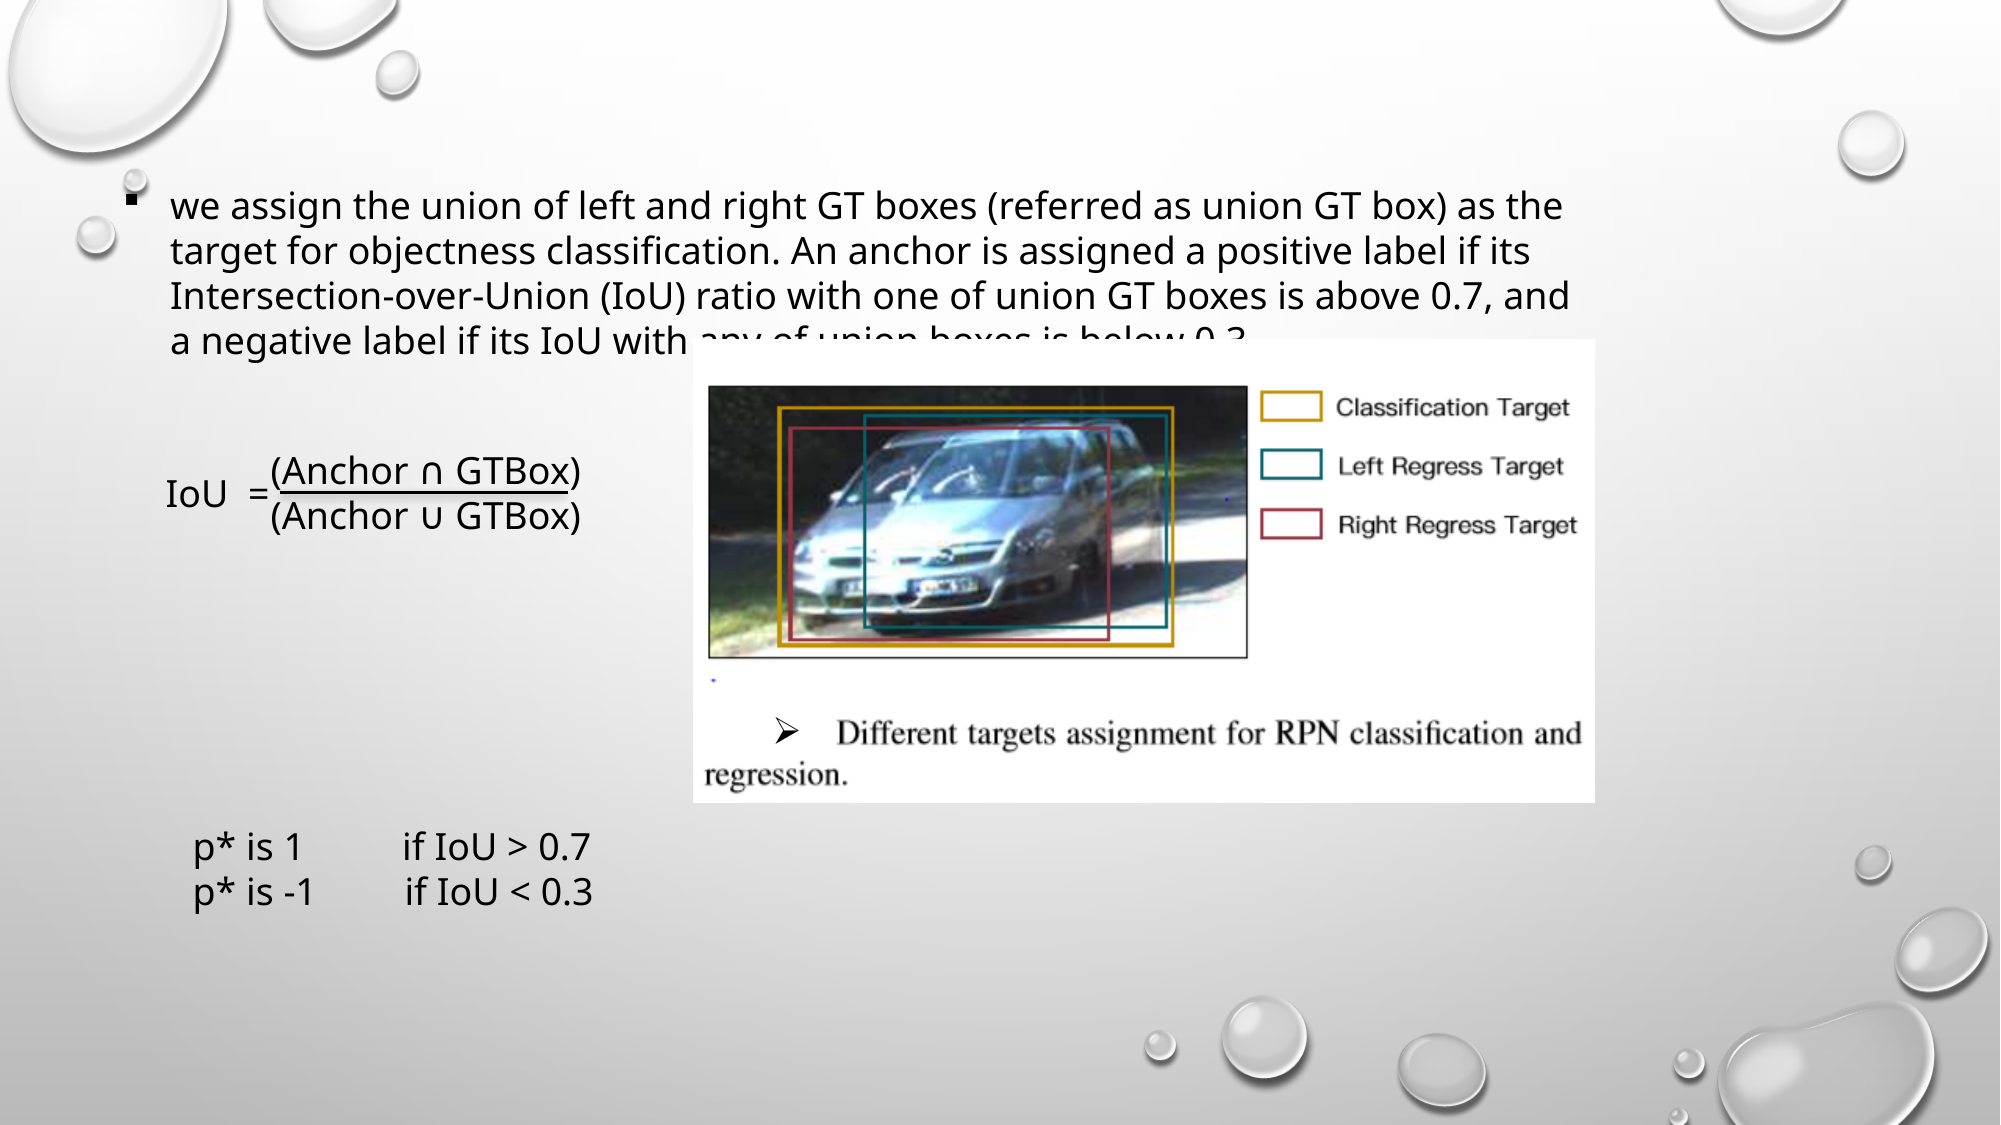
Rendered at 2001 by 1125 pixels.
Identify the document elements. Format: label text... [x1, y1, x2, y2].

text_box p* is 1 if IoU > 0.7 p* is -1 if IoU < 0.3 [177, 815, 1512, 965]
text_box IoU = [150, 462, 303, 522]
text_box [682, 705, 799, 946]
text_box (Anchor ∩ GTBox) (Anchor ∪ GTBox) [177, 439, 687, 545]
text_box we assign the union of left and right GT boxes (referred as union GT box) as the target for objectness classiﬁcation. An anchor is assigned a positive label if its Intersection-over-Union (IoU) ratio with one of union GT boxes is above 0.7, and a negative label if its IoU with any of union boxes is below 0.3. [108, 174, 1612, 370]
picture [0, 0, 2000, 1125]
